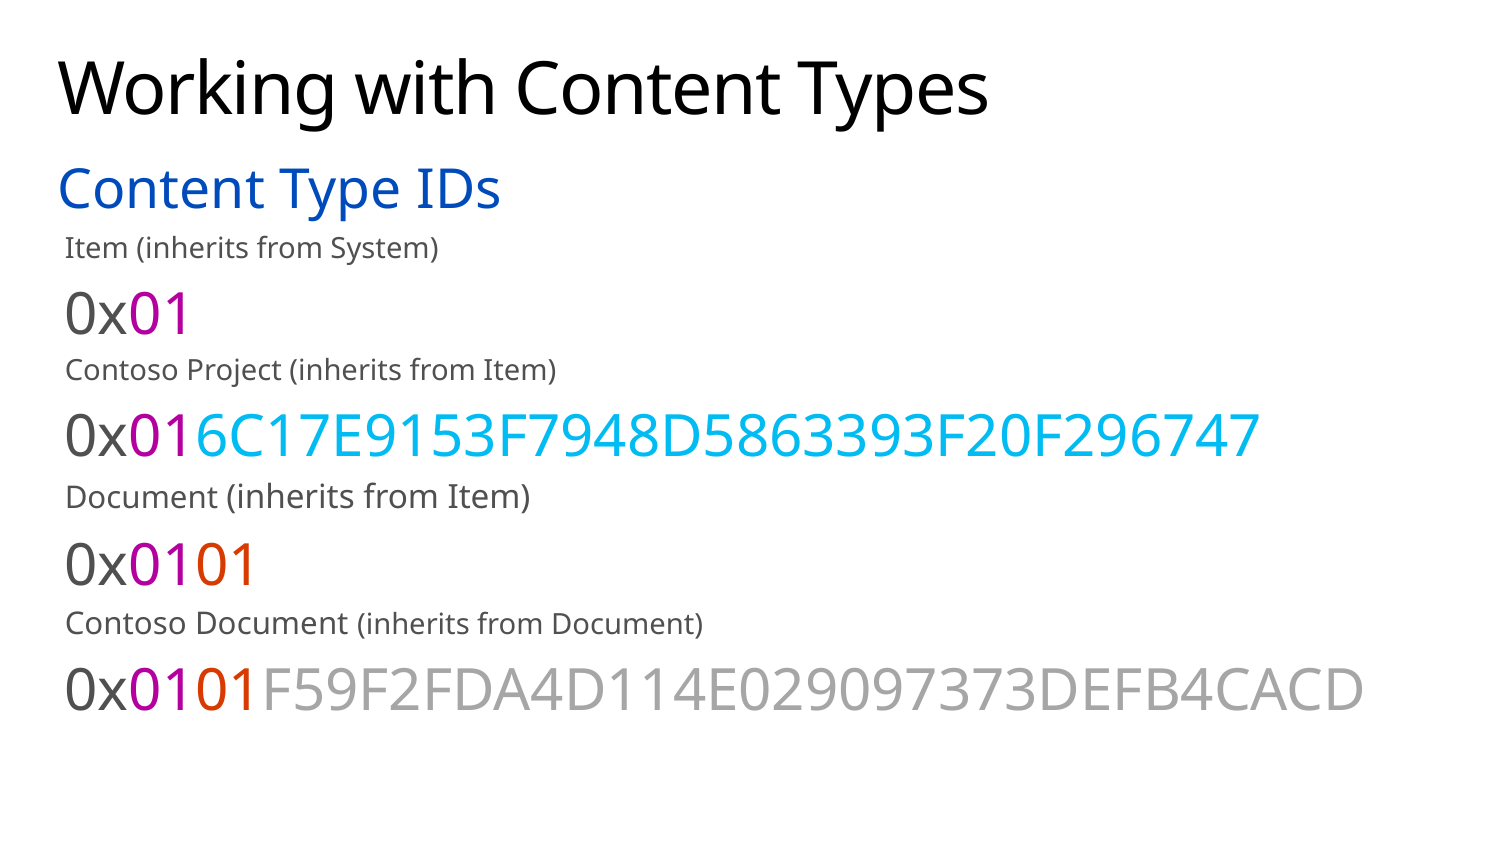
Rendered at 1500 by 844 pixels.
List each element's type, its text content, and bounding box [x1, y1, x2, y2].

list Content Type IDs [33, 147, 1467, 237]
text_box Item (inherits from System) 0x01 Contoso Project (inherits from Item) 0x016C17E9153F7948D5863393F20F296747 Document (inherits from Item) 0x0101 Contoso Document (inherits from Document) 0x0101F59F2FDA4D114E029097373DEFB4CACD [50, 221, 1450, 747]
title Working with Content Types [33, 35, 1468, 147]
